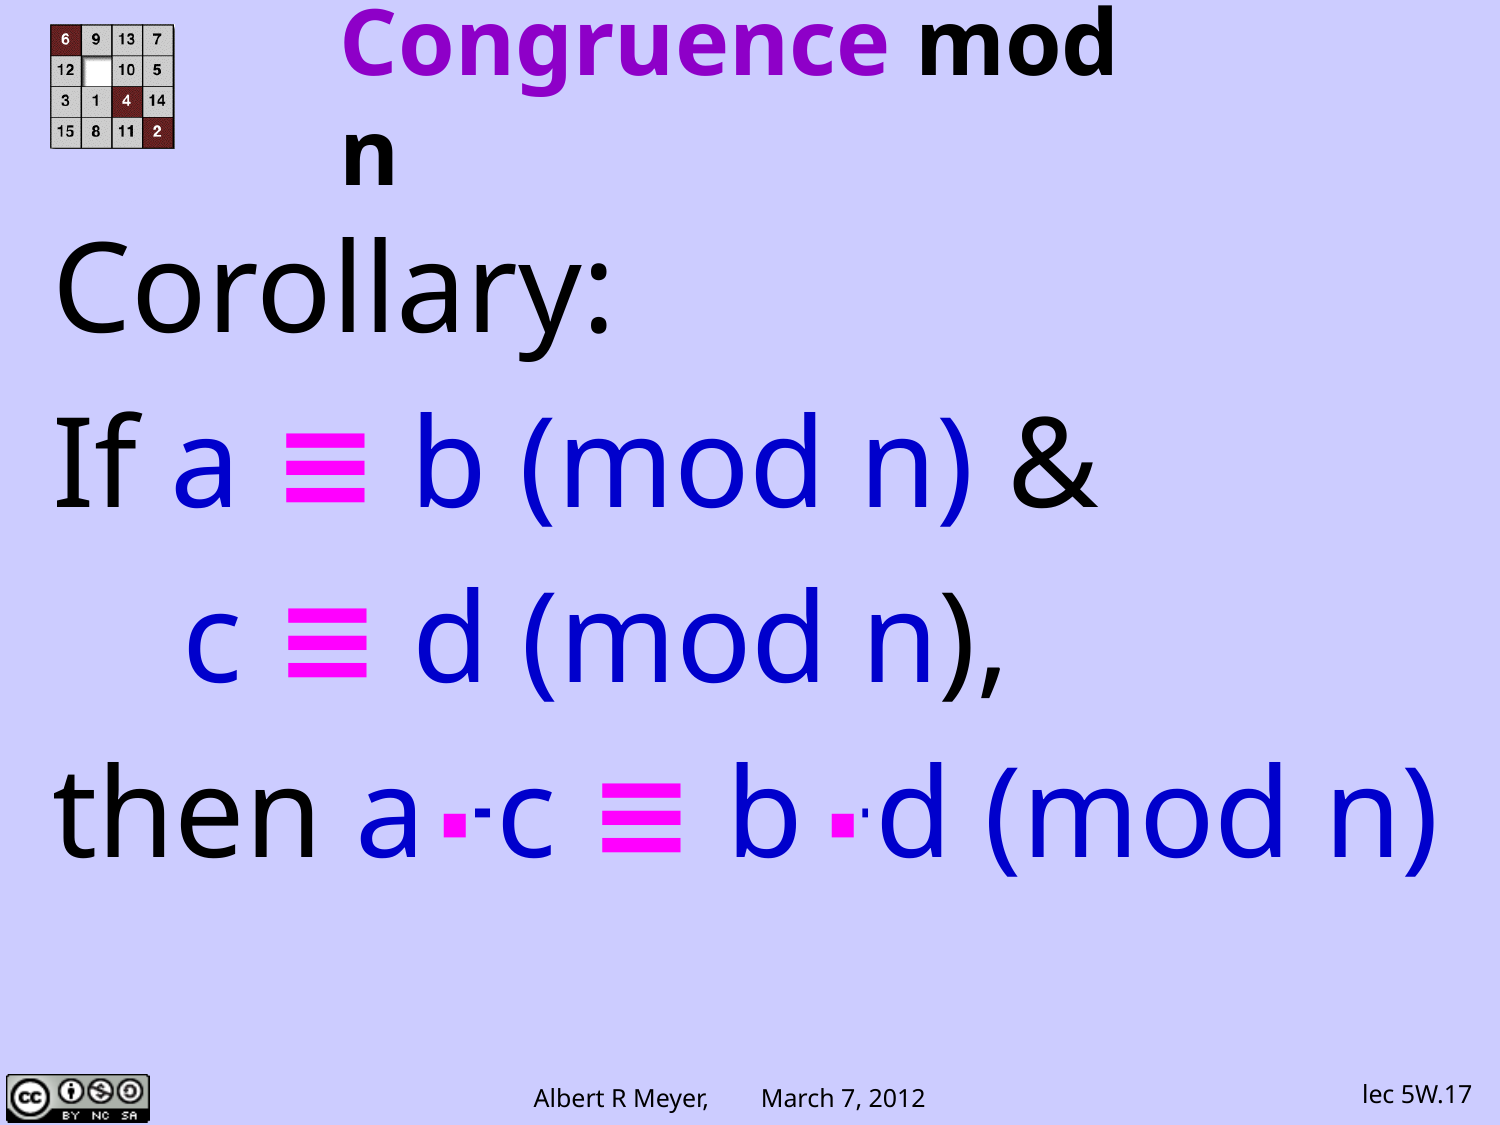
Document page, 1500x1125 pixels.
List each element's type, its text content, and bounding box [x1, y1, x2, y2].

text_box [416, 737, 863, 950]
picture [50, 24, 175, 149]
slide_number lec 5W.17 [1137, 1065, 1488, 1125]
text_box Congruence mod n [324, 0, 1163, 188]
picture [6, 1074, 150, 1123]
list Corollary: If a ≡ b (mod n) & c ≡ d (mod n), then a+c ≡ b+d (mod n) [37, 199, 1463, 913]
